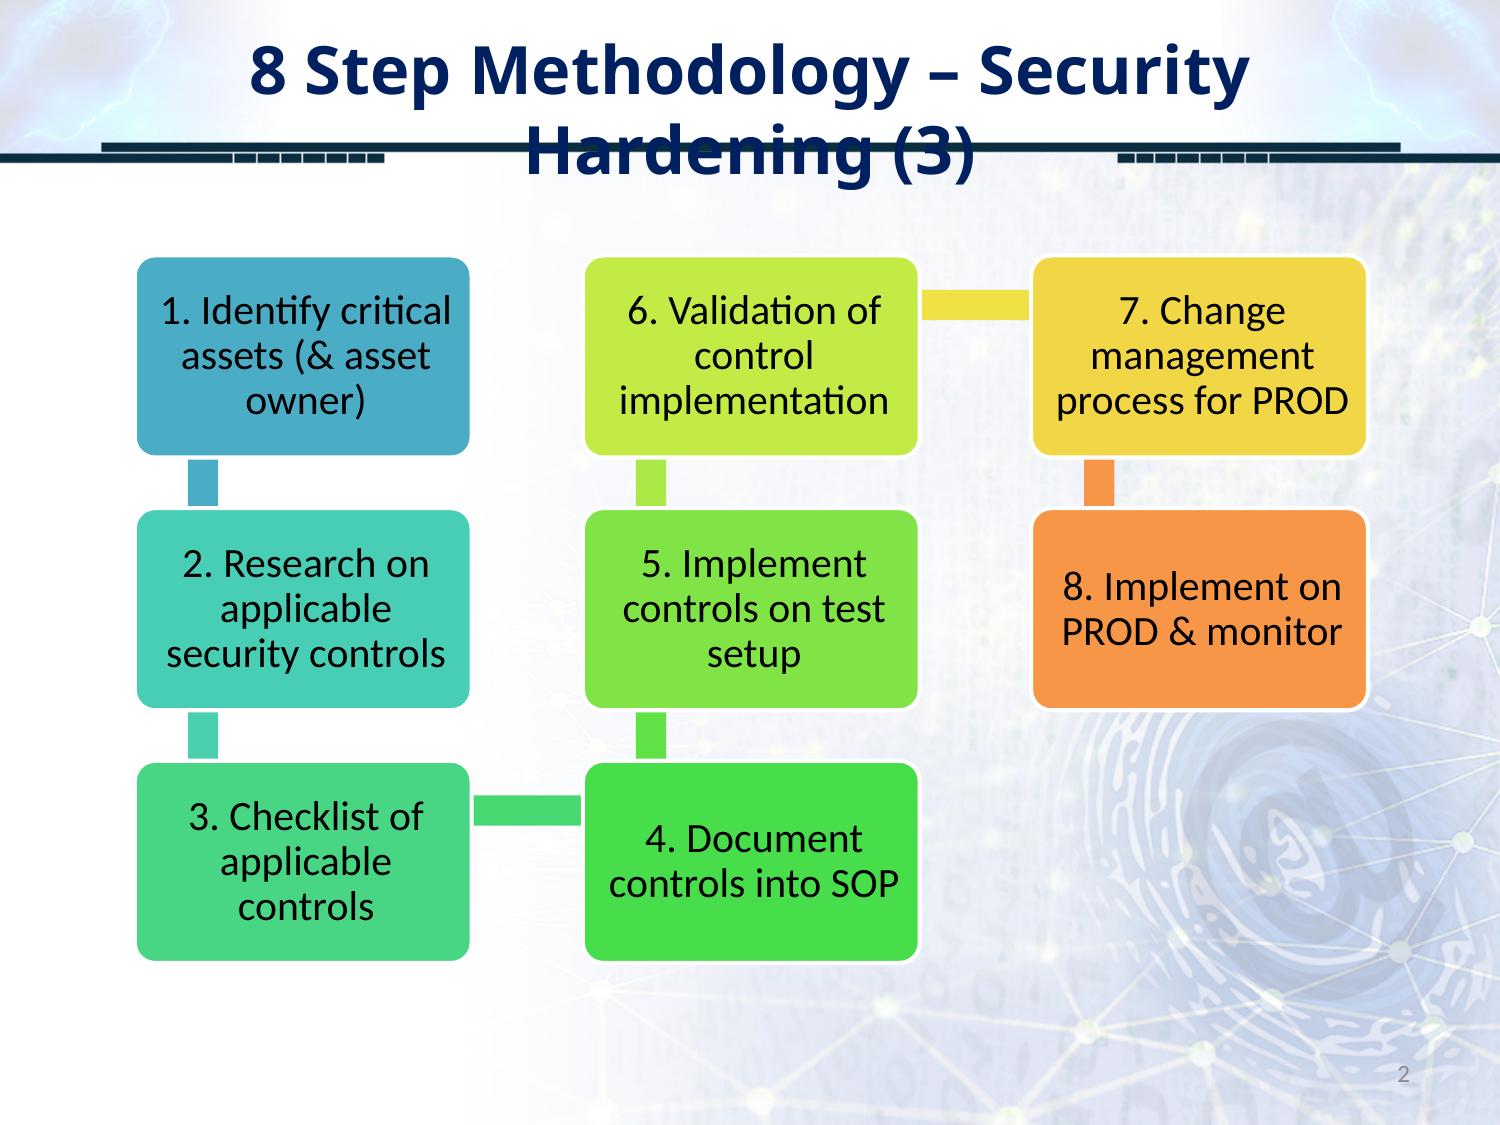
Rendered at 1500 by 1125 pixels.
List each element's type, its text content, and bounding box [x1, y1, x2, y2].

slide_number 2 [1074, 1042, 1425, 1103]
picture [0, 0, 1500, 1125]
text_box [133, 208, 1369, 1011]
title 8 Step Methodology – Security Hardening (3) [75, 34, 1425, 182]
